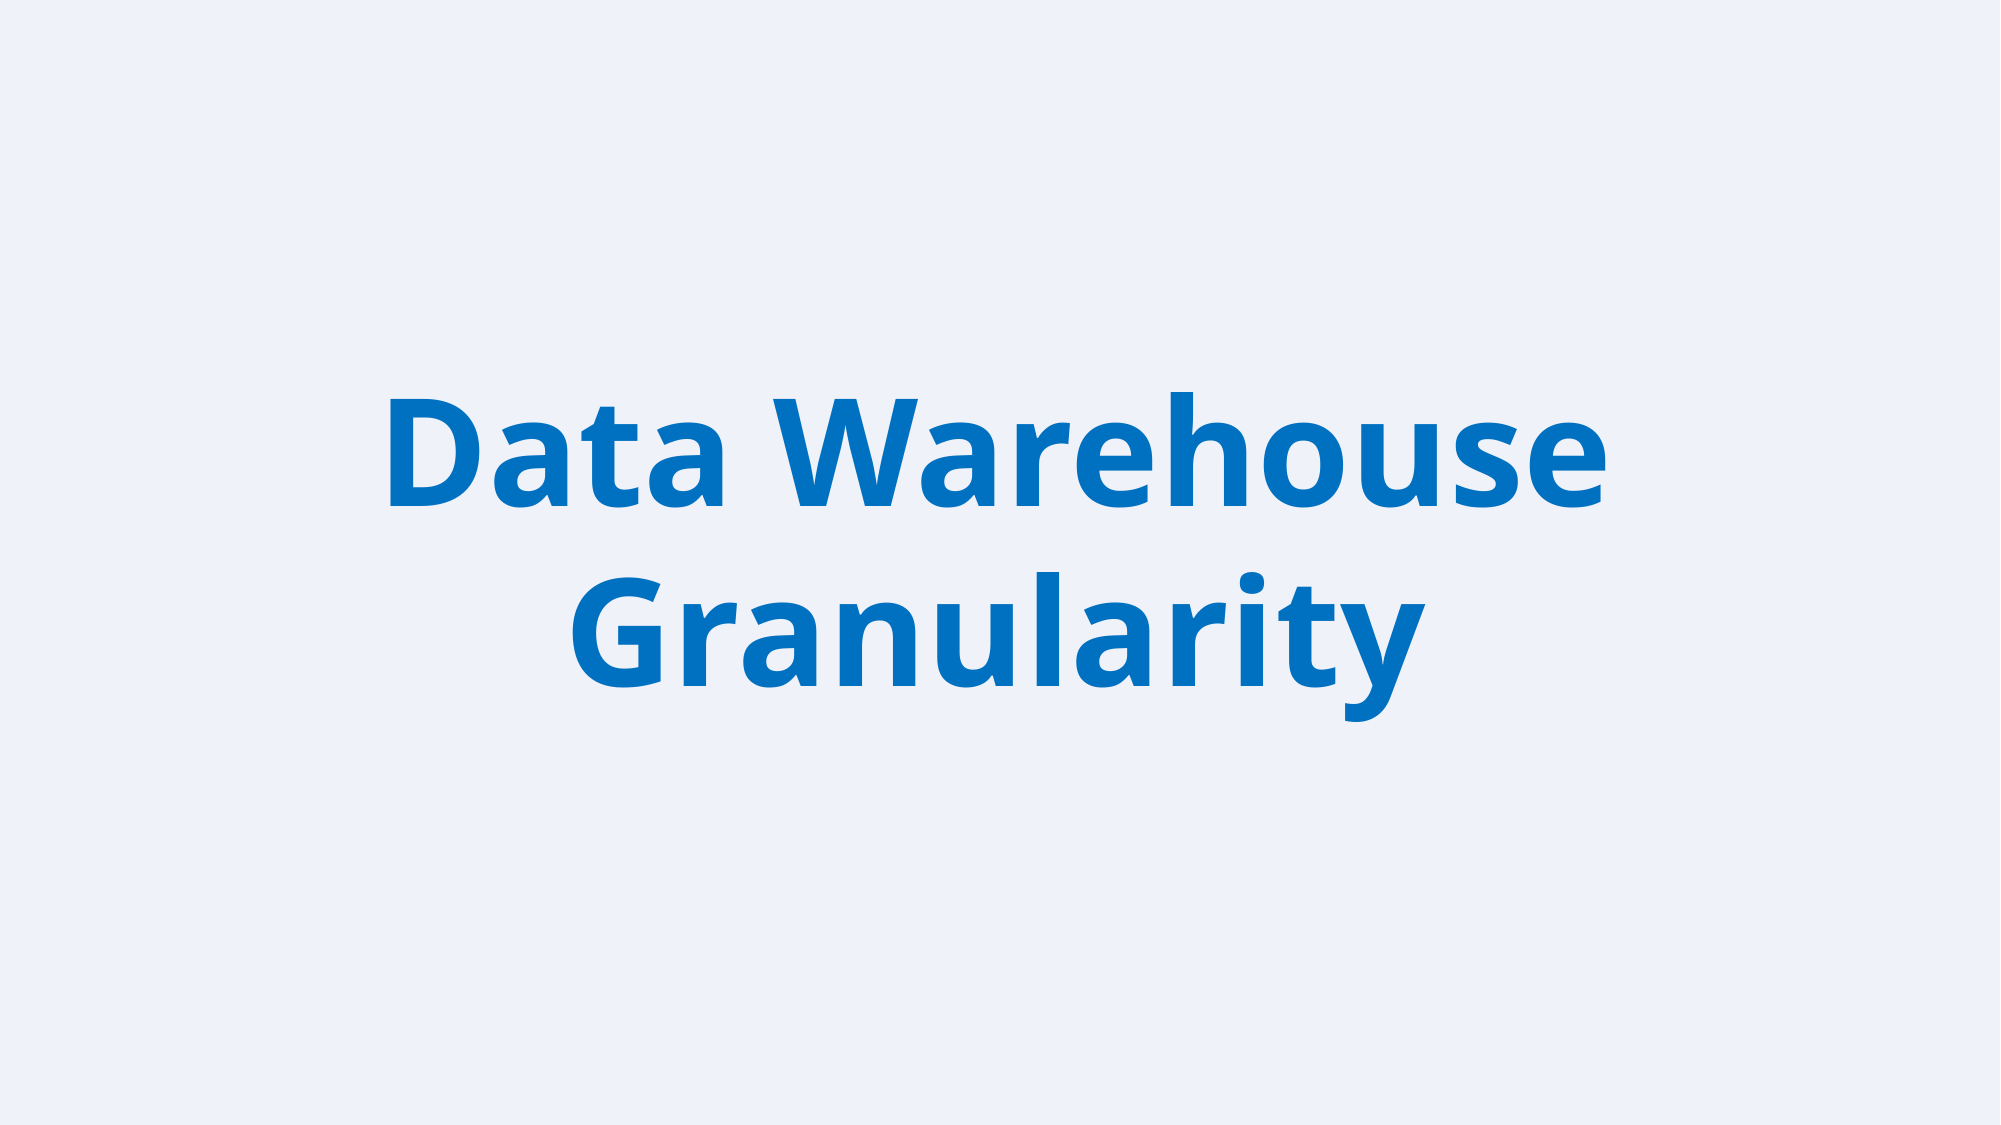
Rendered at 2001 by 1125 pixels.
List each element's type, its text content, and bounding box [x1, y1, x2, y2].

text_box Data Warehouse Granularity [51, 349, 1939, 724]
